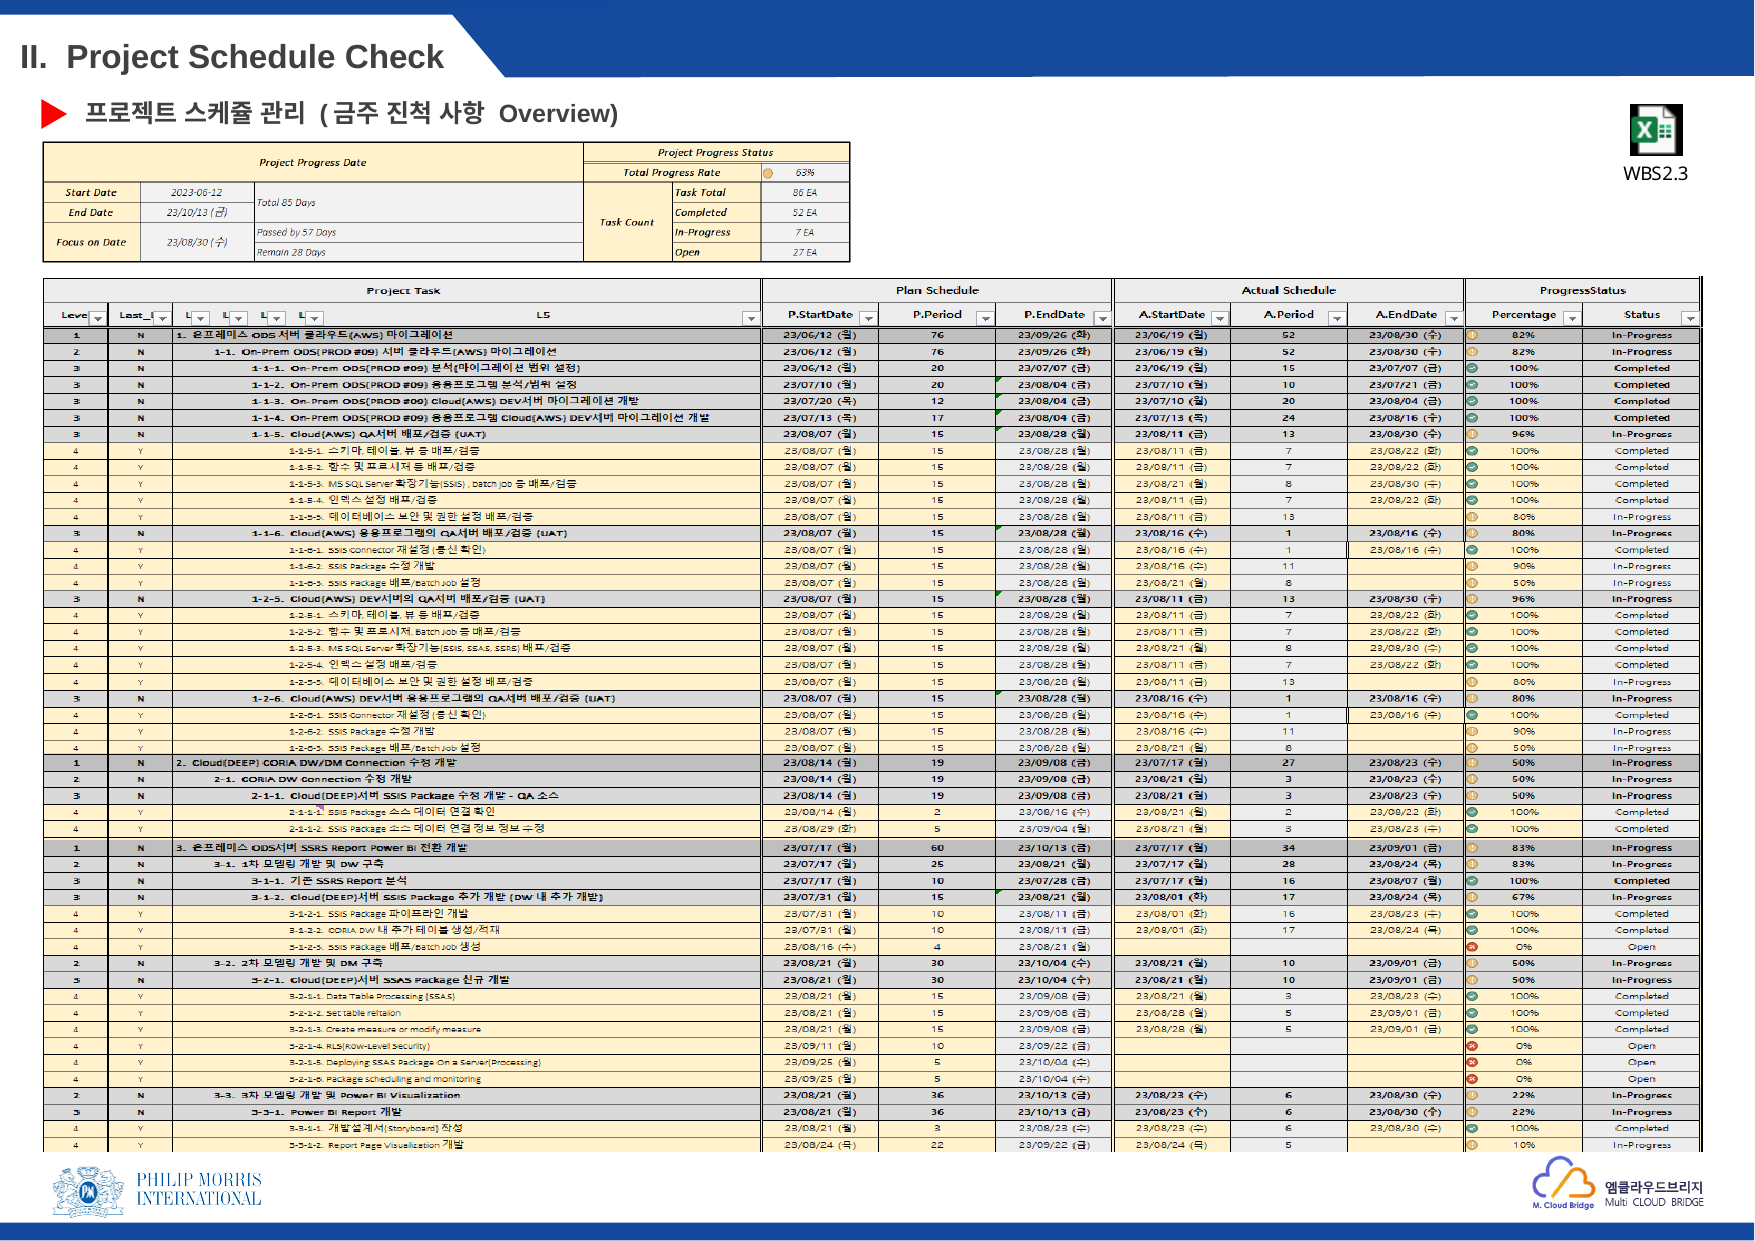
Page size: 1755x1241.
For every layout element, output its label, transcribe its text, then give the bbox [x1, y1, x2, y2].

picture [41, 140, 852, 264]
picture [44, 1156, 274, 1219]
picture [1528, 1147, 1710, 1219]
text_box [40, 97, 70, 131]
text_box 프로젝트 스케쥴 관리 (금주 진척 사항 Overview) [69, 89, 759, 136]
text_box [41, 276, 1704, 1152]
text_box II. Project Schedule Check [4, 27, 477, 84]
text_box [1580, 104, 1731, 231]
